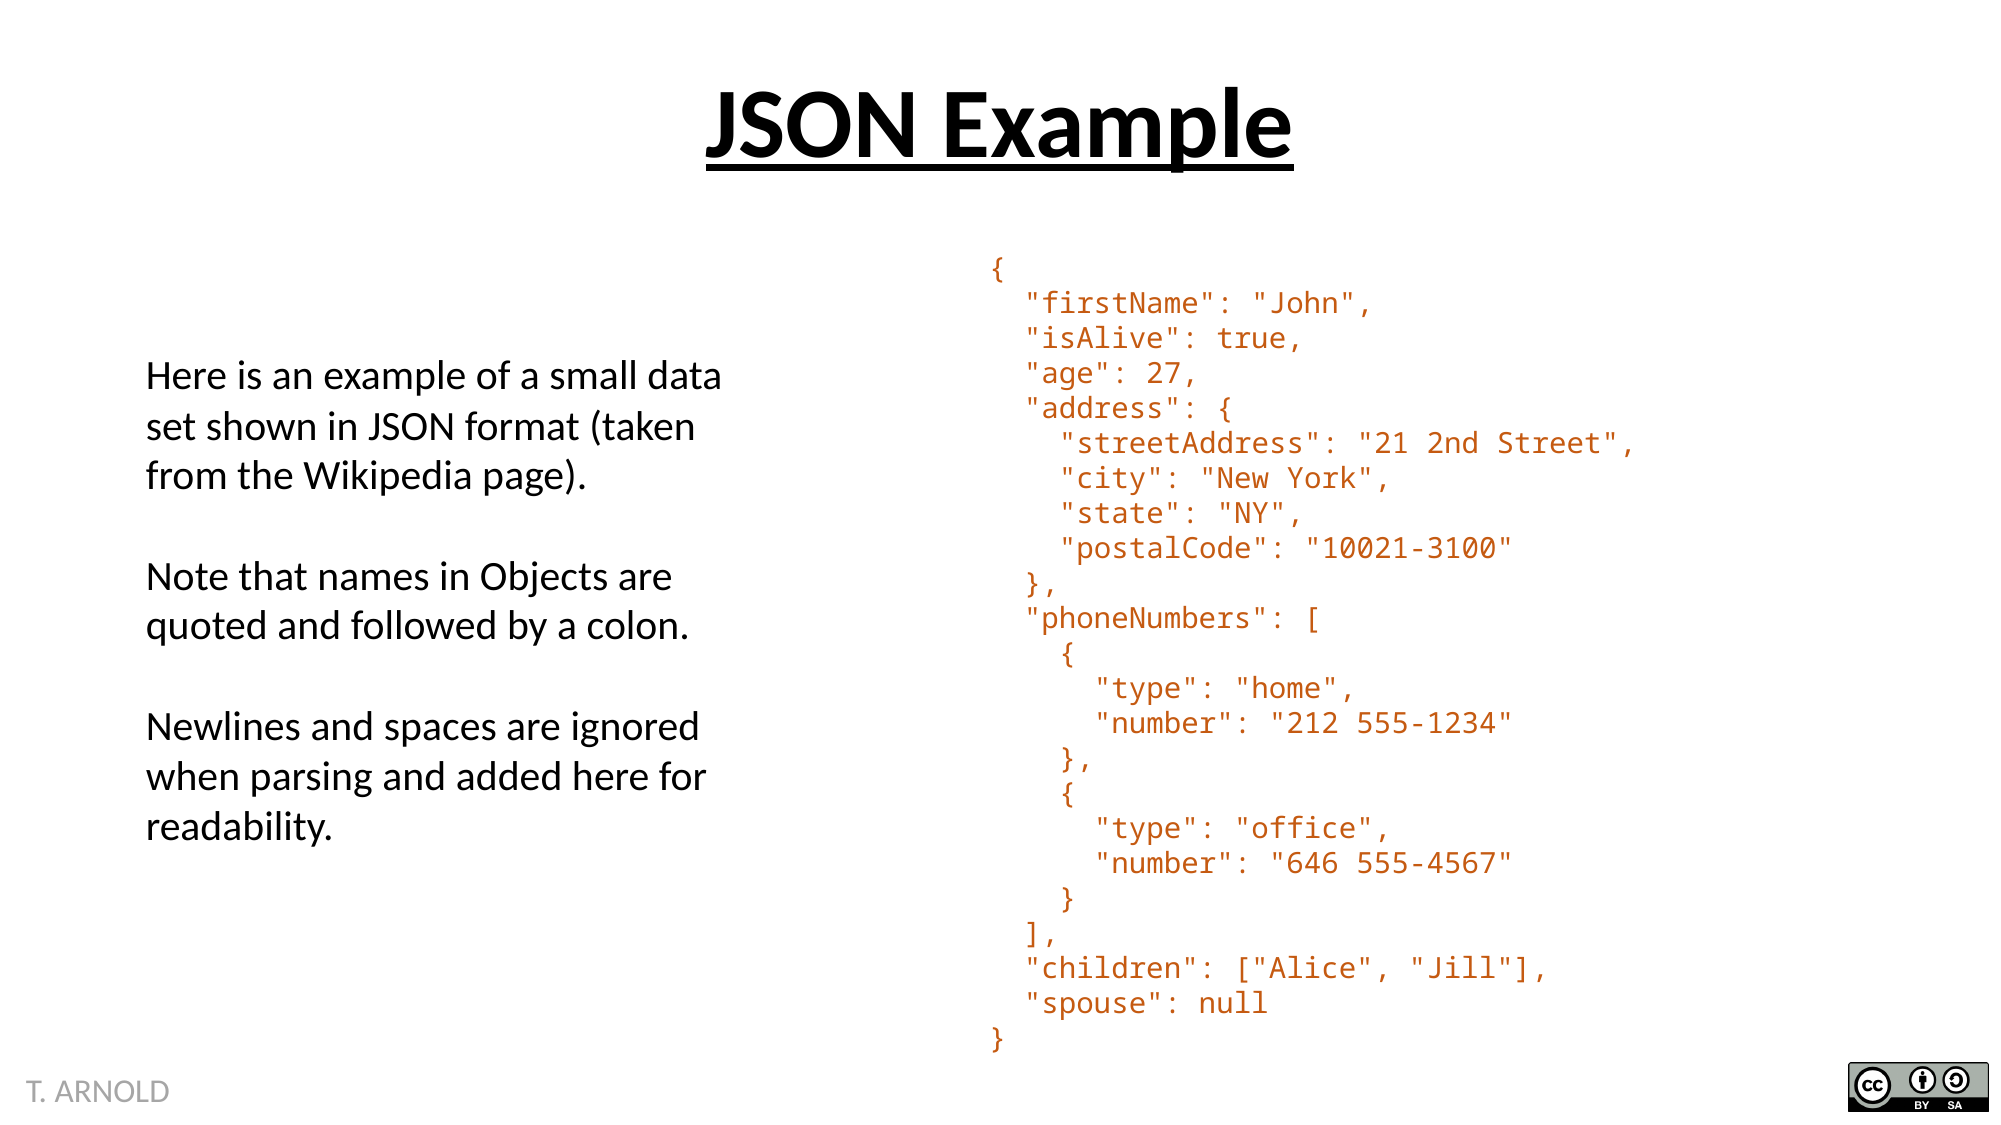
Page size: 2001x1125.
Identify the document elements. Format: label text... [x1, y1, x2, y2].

text_box T. ARNOLD [11, 1062, 673, 1117]
picture [1848, 1062, 1989, 1112]
text_box Here is an example of a small data set shown in JSON format (taken from the Wikipedia page). Note that names in Objects are quoted and followed by a colon. Newlines and spaces are ignored when parsing and added here for readability. [131, 340, 763, 856]
text_box { "firstName": "John", "isAlive": true, "age": 27, "address": { "streetAddress": "21 2nd Street", "city": "New York", "state": "NY", "postalCode": "10021-3100" }, "phoneNumbers": [ { "type": "home", "number": "212 555-1234" }, { "type": "office", "number": "646 555-4567" } ], "children": ["Alice", "Jill"], "spouse": null } [974, 242, 2000, 1062]
text_box JSON Example [245, 50, 1755, 186]
